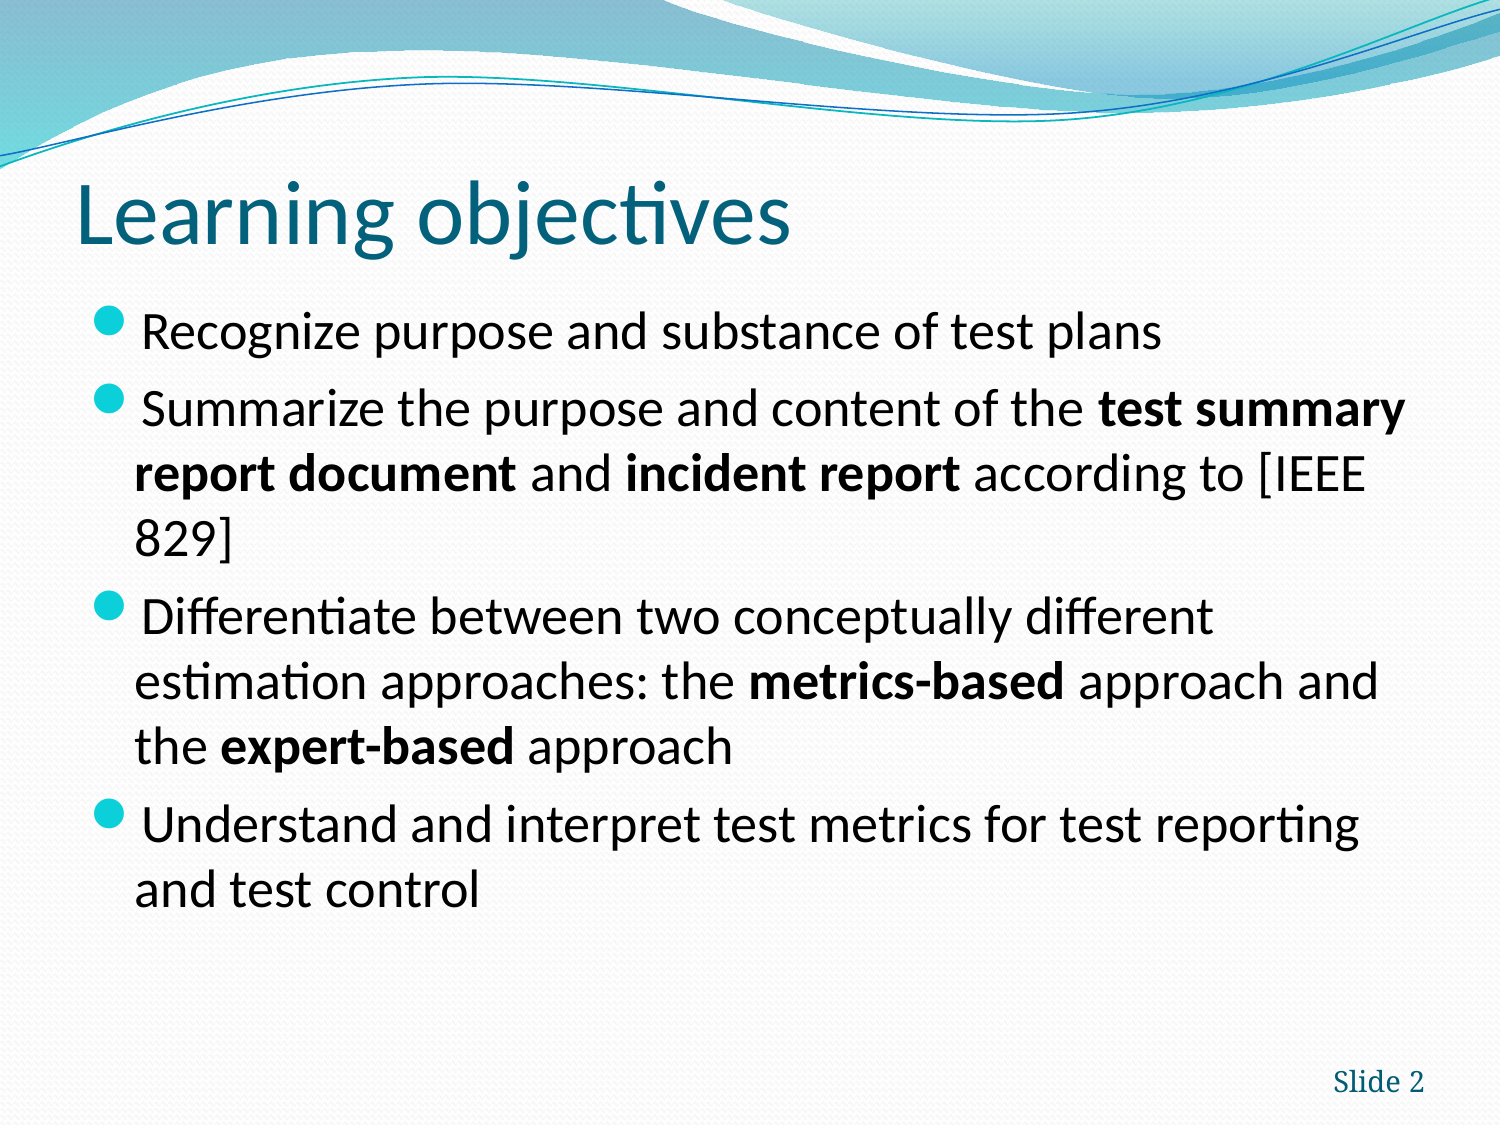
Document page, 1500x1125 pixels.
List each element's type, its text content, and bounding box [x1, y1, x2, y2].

title Learning objectives [75, 75, 1450, 263]
list Recognize purpose and substance of test plans Summarize the purpose and content of the test summary report document and incident report according to [IEEE 829] Differentiate between two conceptually different estimation approaches: the metrics-based approach and the expert-based approach Understand and interpret test metrics for test reporting and test control [75, 287, 1450, 1063]
slide_number Slide 2 [1299, 1042, 1425, 1103]
